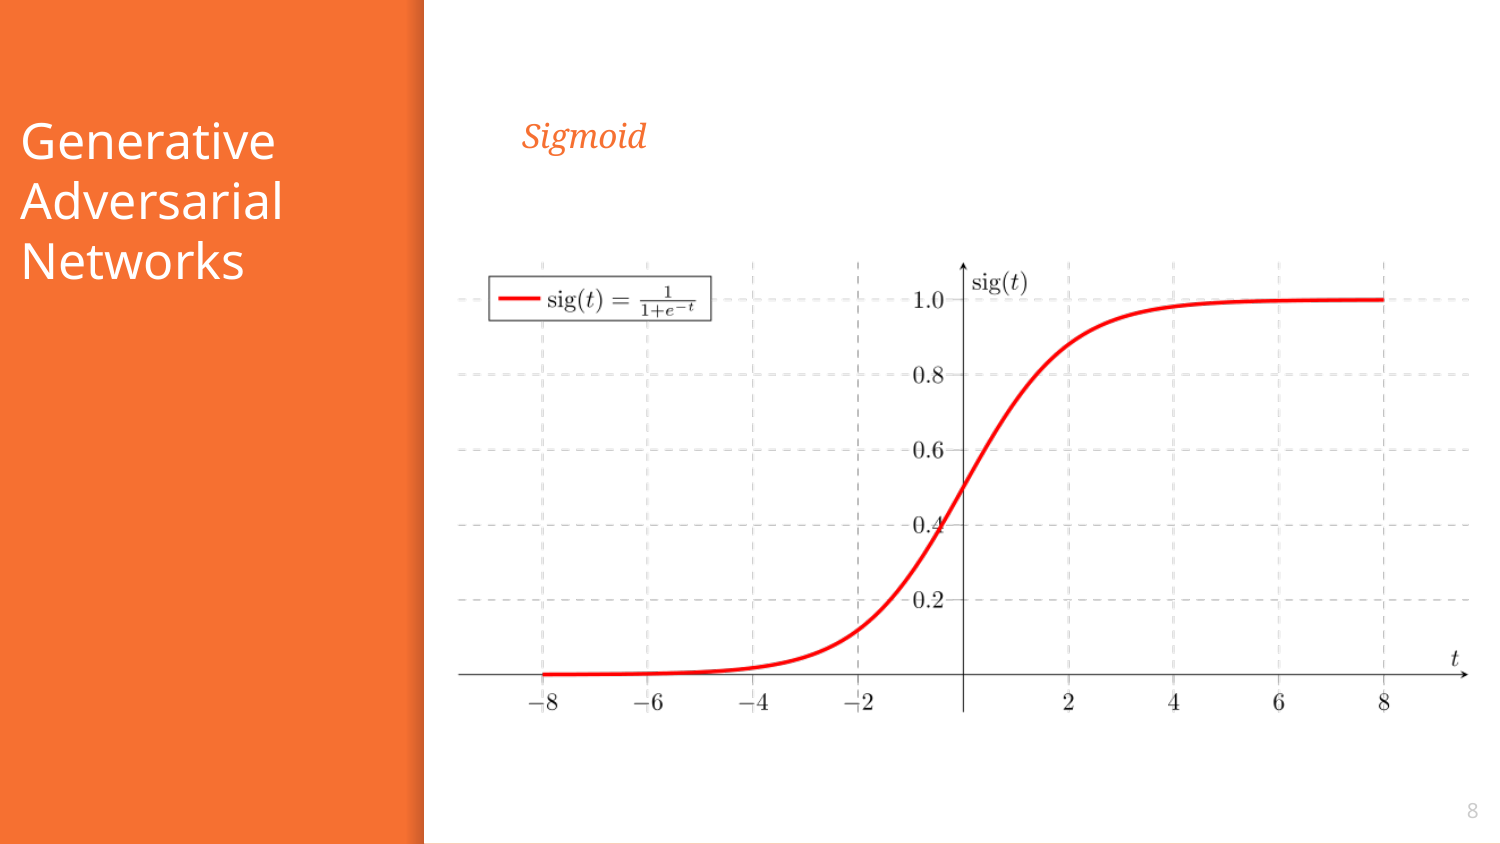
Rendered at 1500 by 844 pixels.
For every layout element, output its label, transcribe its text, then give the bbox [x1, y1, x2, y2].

title Generative Adversarial Networks [5, 94, 409, 748]
picture [453, 257, 1473, 727]
list Sigmoid [506, 94, 1425, 255]
slide_number 8 [1403, 779, 1494, 844]
